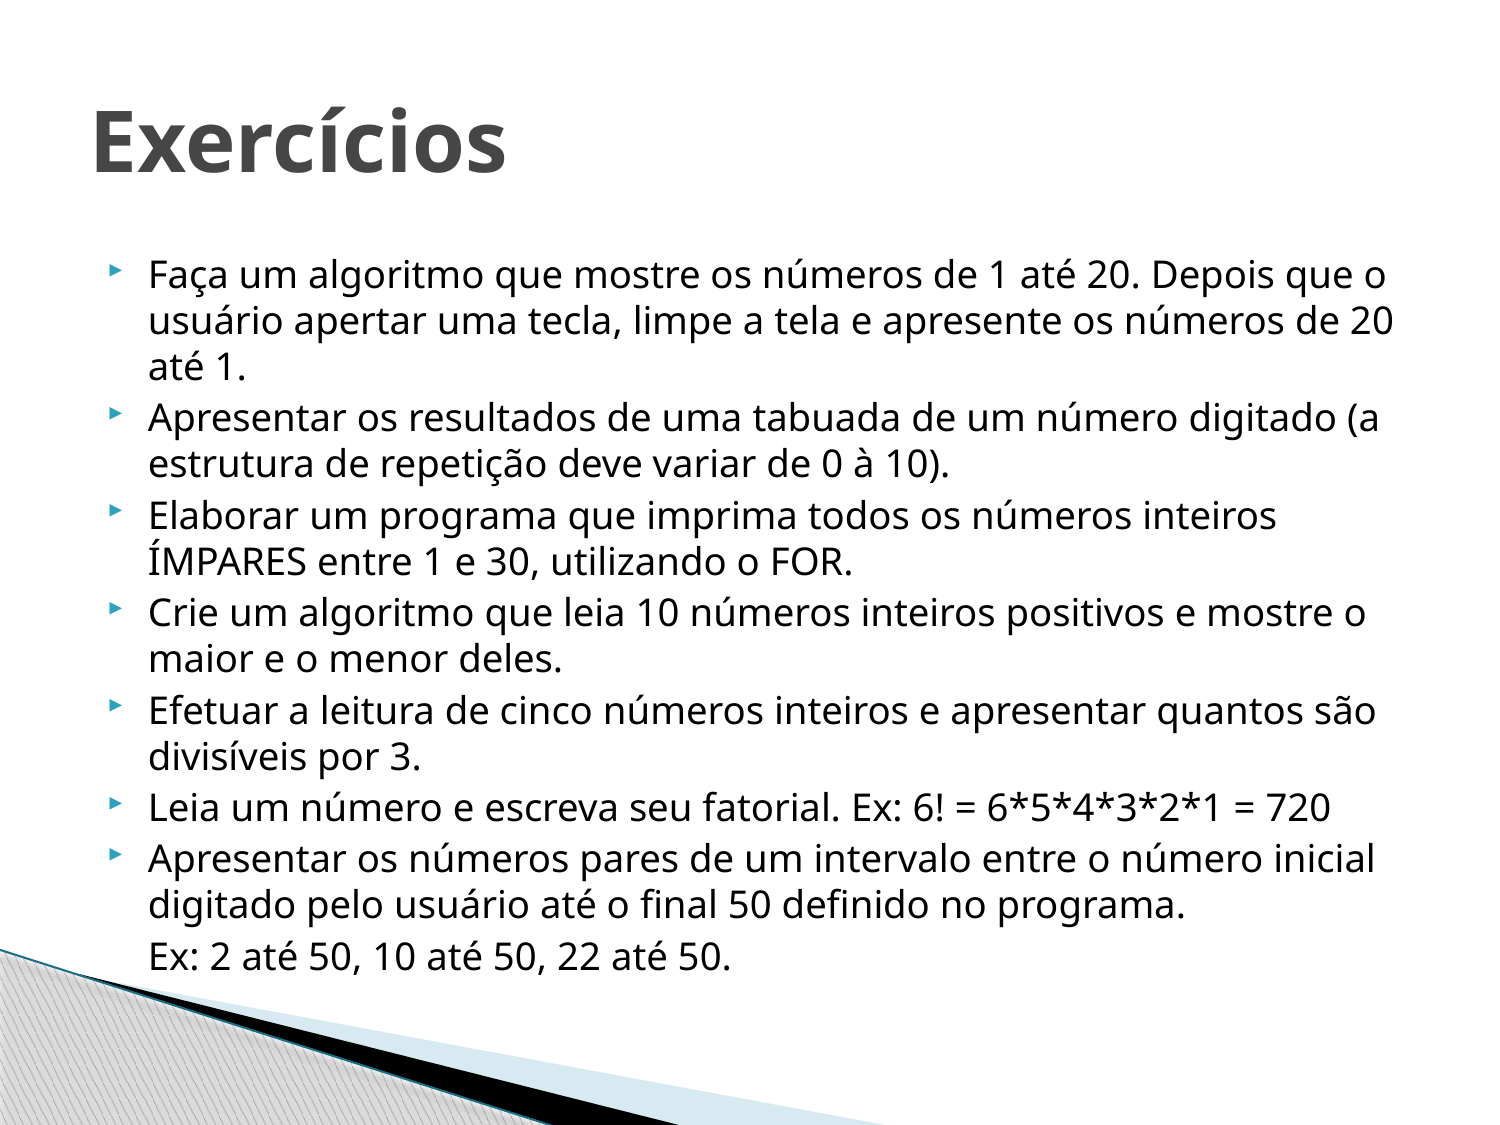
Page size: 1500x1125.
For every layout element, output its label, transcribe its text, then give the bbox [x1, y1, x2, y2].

list Faça um algoritmo que mostre os números de 1 até 20. Depois que o usuário apertar uma tecla, limpe a tela e apresente os números de 20 até 1. Apresentar os resultados de uma tabuada de um número digitado (a estrutura de repetição deve variar de 0 à 10). Elaborar um programa que imprima todos os números inteiros ÍMPARES entre 1 e 30, utilizando o FOR. Crie um algoritmo que leia 10 números inteiros positivos e mostre o maior e o menor deles. Efetuar a leitura de cinco números inteiros e apresentar quantos são divisíveis por 3. Leia um número e escreva seu fatorial. Ex: 6! = 6*5*4*3*2*1 = 720 Apresentar os números pares de um intervalo entre o número inicial digitado pelo usuário até o final 50 definido no programa. Ex: 2 até 50, 10 até 50, 22 até 50. [75, 243, 1425, 986]
title Exercícios [75, 45, 1425, 233]
